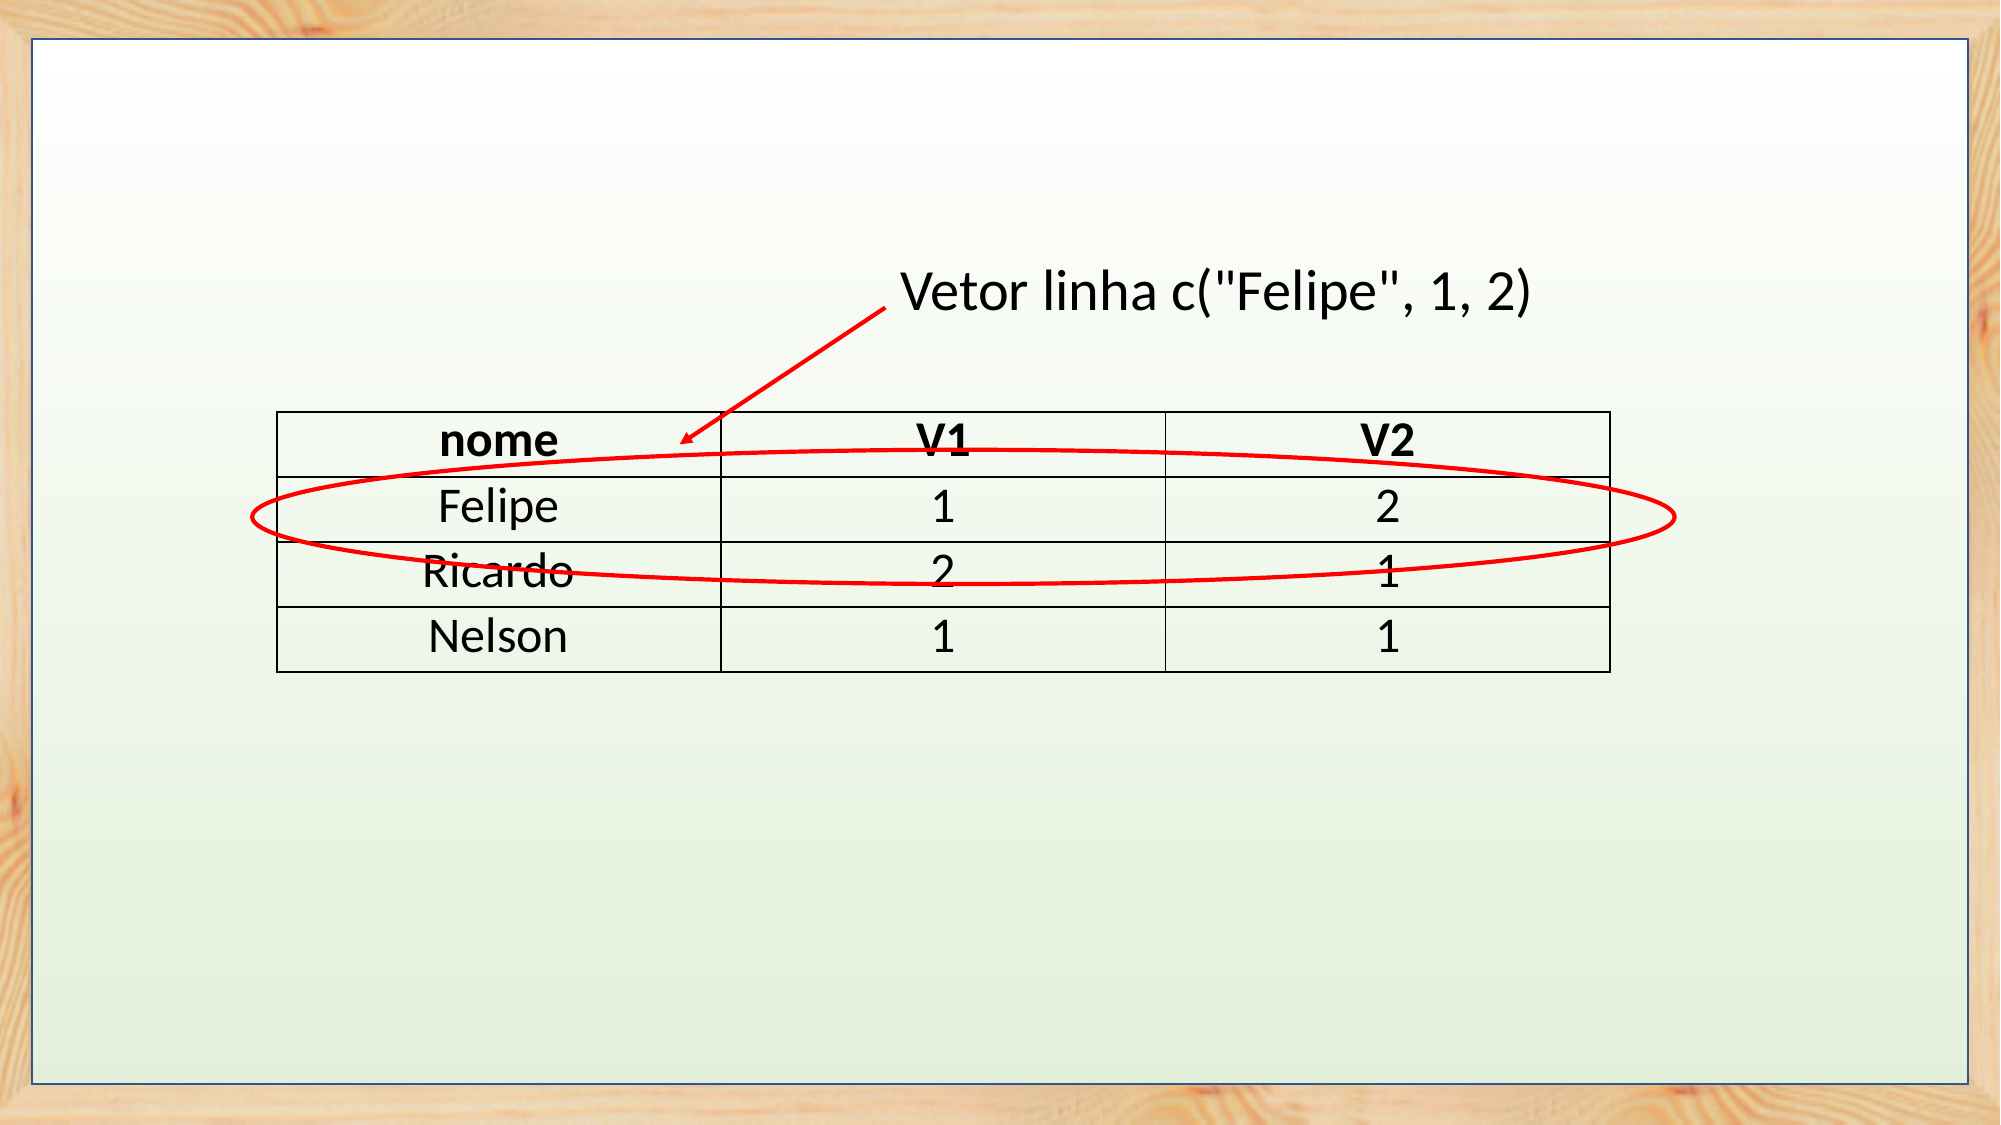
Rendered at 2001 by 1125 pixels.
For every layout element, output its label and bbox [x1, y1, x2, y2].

text_box [679, 307, 886, 445]
picture [0, 0, 2000, 1125]
